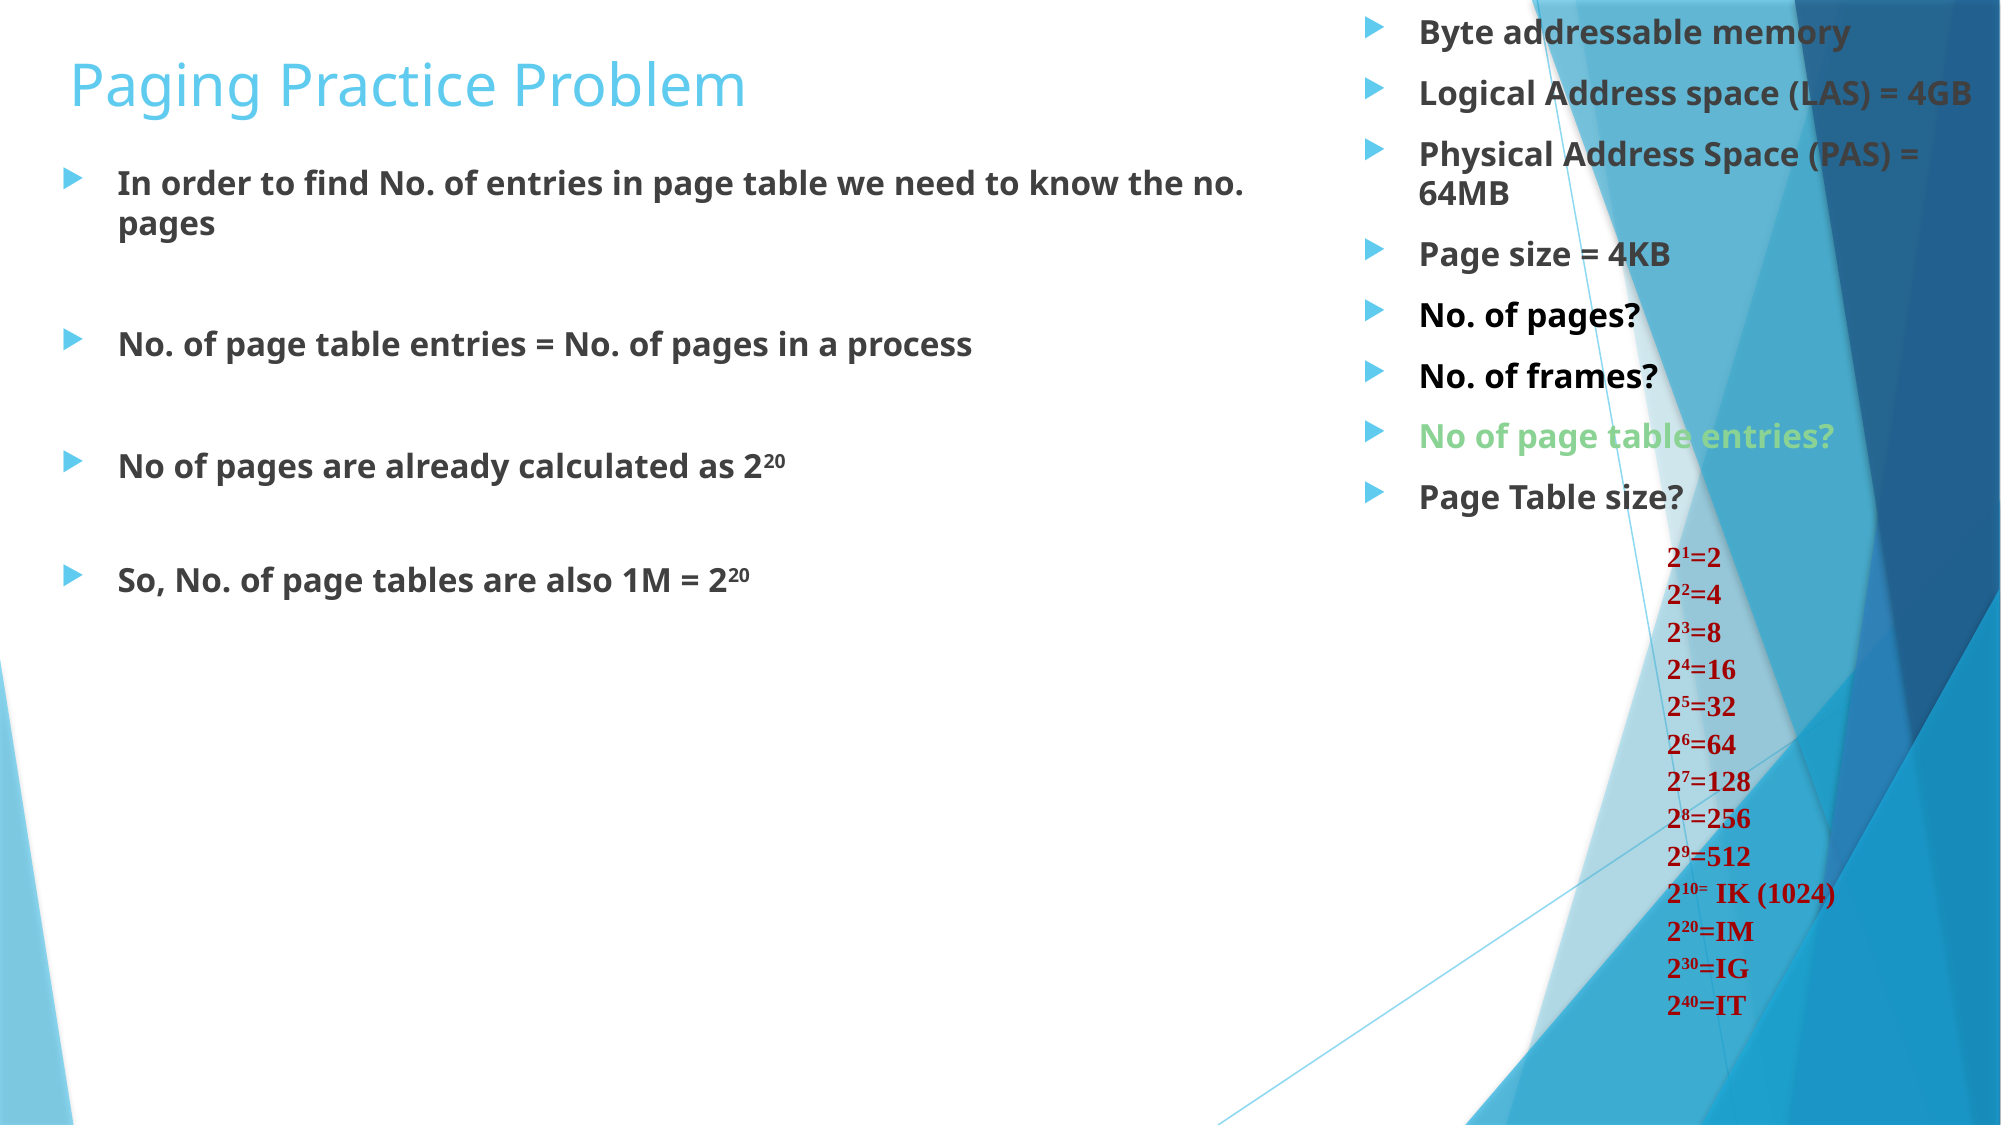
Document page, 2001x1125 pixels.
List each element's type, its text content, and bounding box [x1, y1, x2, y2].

title Paging Practice Problem [54, 39, 1347, 127]
list In order to find No. of entries in page table we need to know the no. pages No. of page table entries = No. of pages in a process No of pages are already calculated as 220 So, No. of page tables are also 1M = 220 [46, 154, 1311, 1096]
list Byte addressable memory Logical Address space (LAS) = 4GB Physical Address Space (PAS) = 64MB Page size = 4KB No. of pages? No. of frames? No of page table entries? Page Table size? [1347, 3, 2000, 641]
text_box 21=2 22=4 23=8 24=16 25=32 26=64 27=128 28=256 29=512 210= IK (1024) 220=IM 230=IG 240=IT [1614, 641, 1927, 1029]
